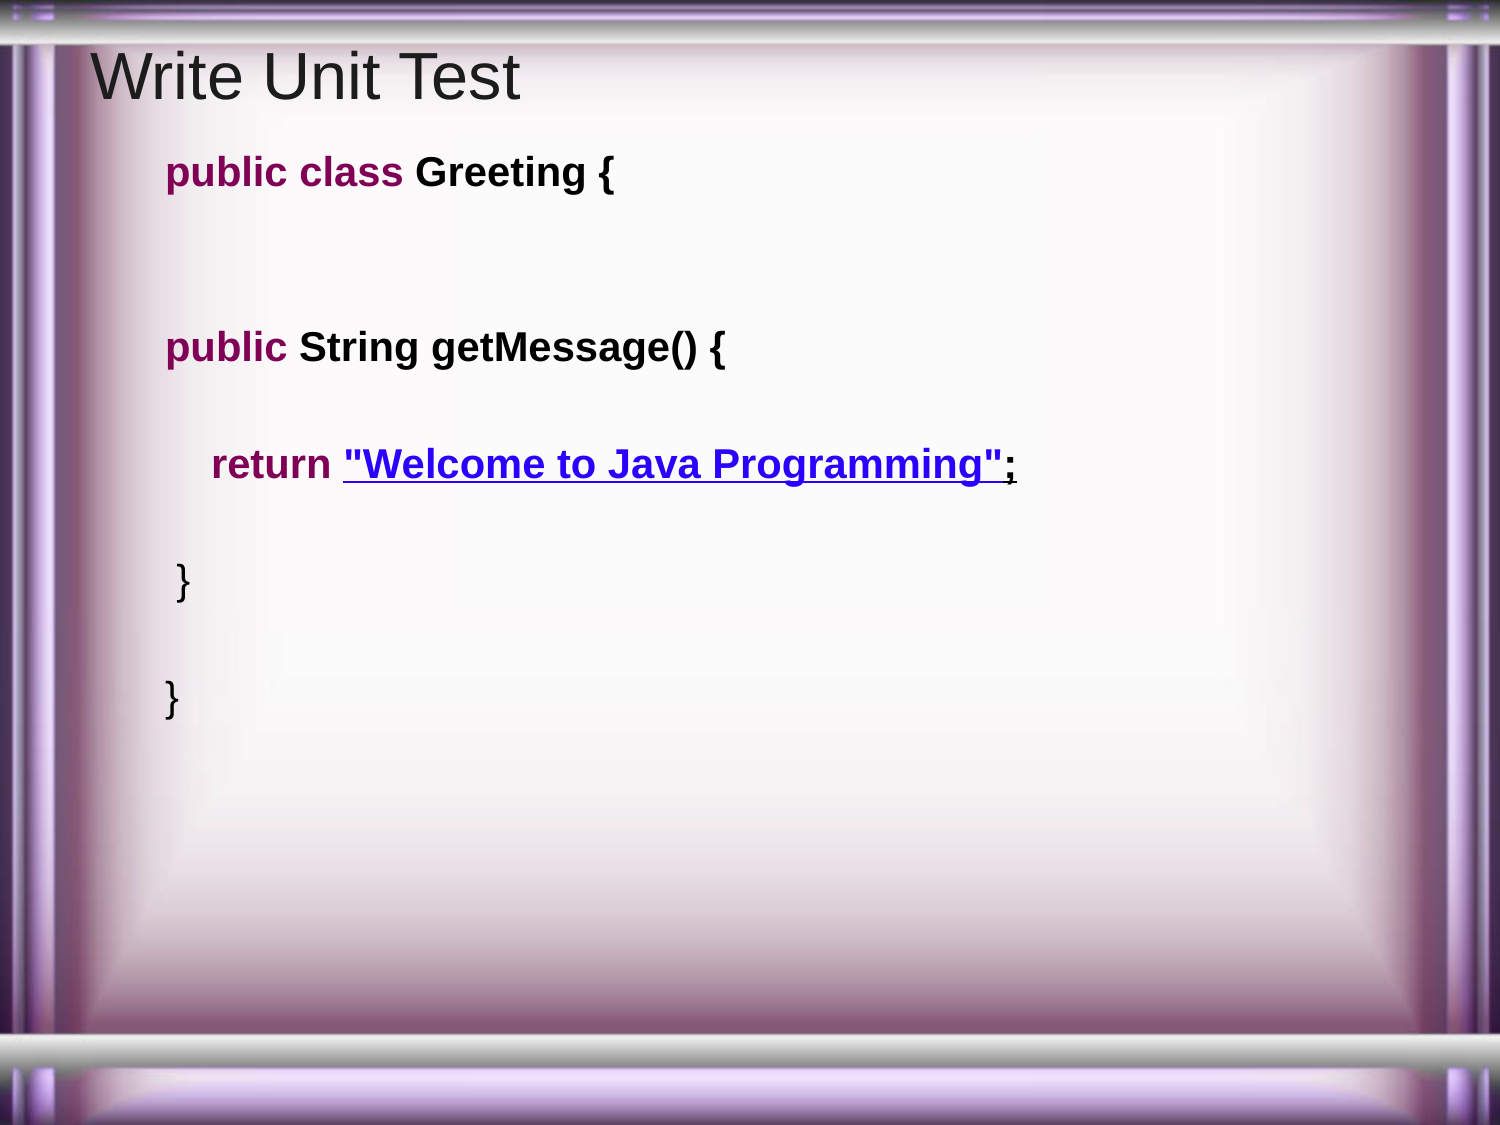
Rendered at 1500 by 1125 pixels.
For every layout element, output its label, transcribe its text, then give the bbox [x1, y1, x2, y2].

title Write Unit Test [75, 45, 1425, 100]
list public class Greeting { public String getMessage() { return "Welcome to Java Programming"; } } [75, 137, 1425, 1005]
picture [0, 0, 1500, 1125]
